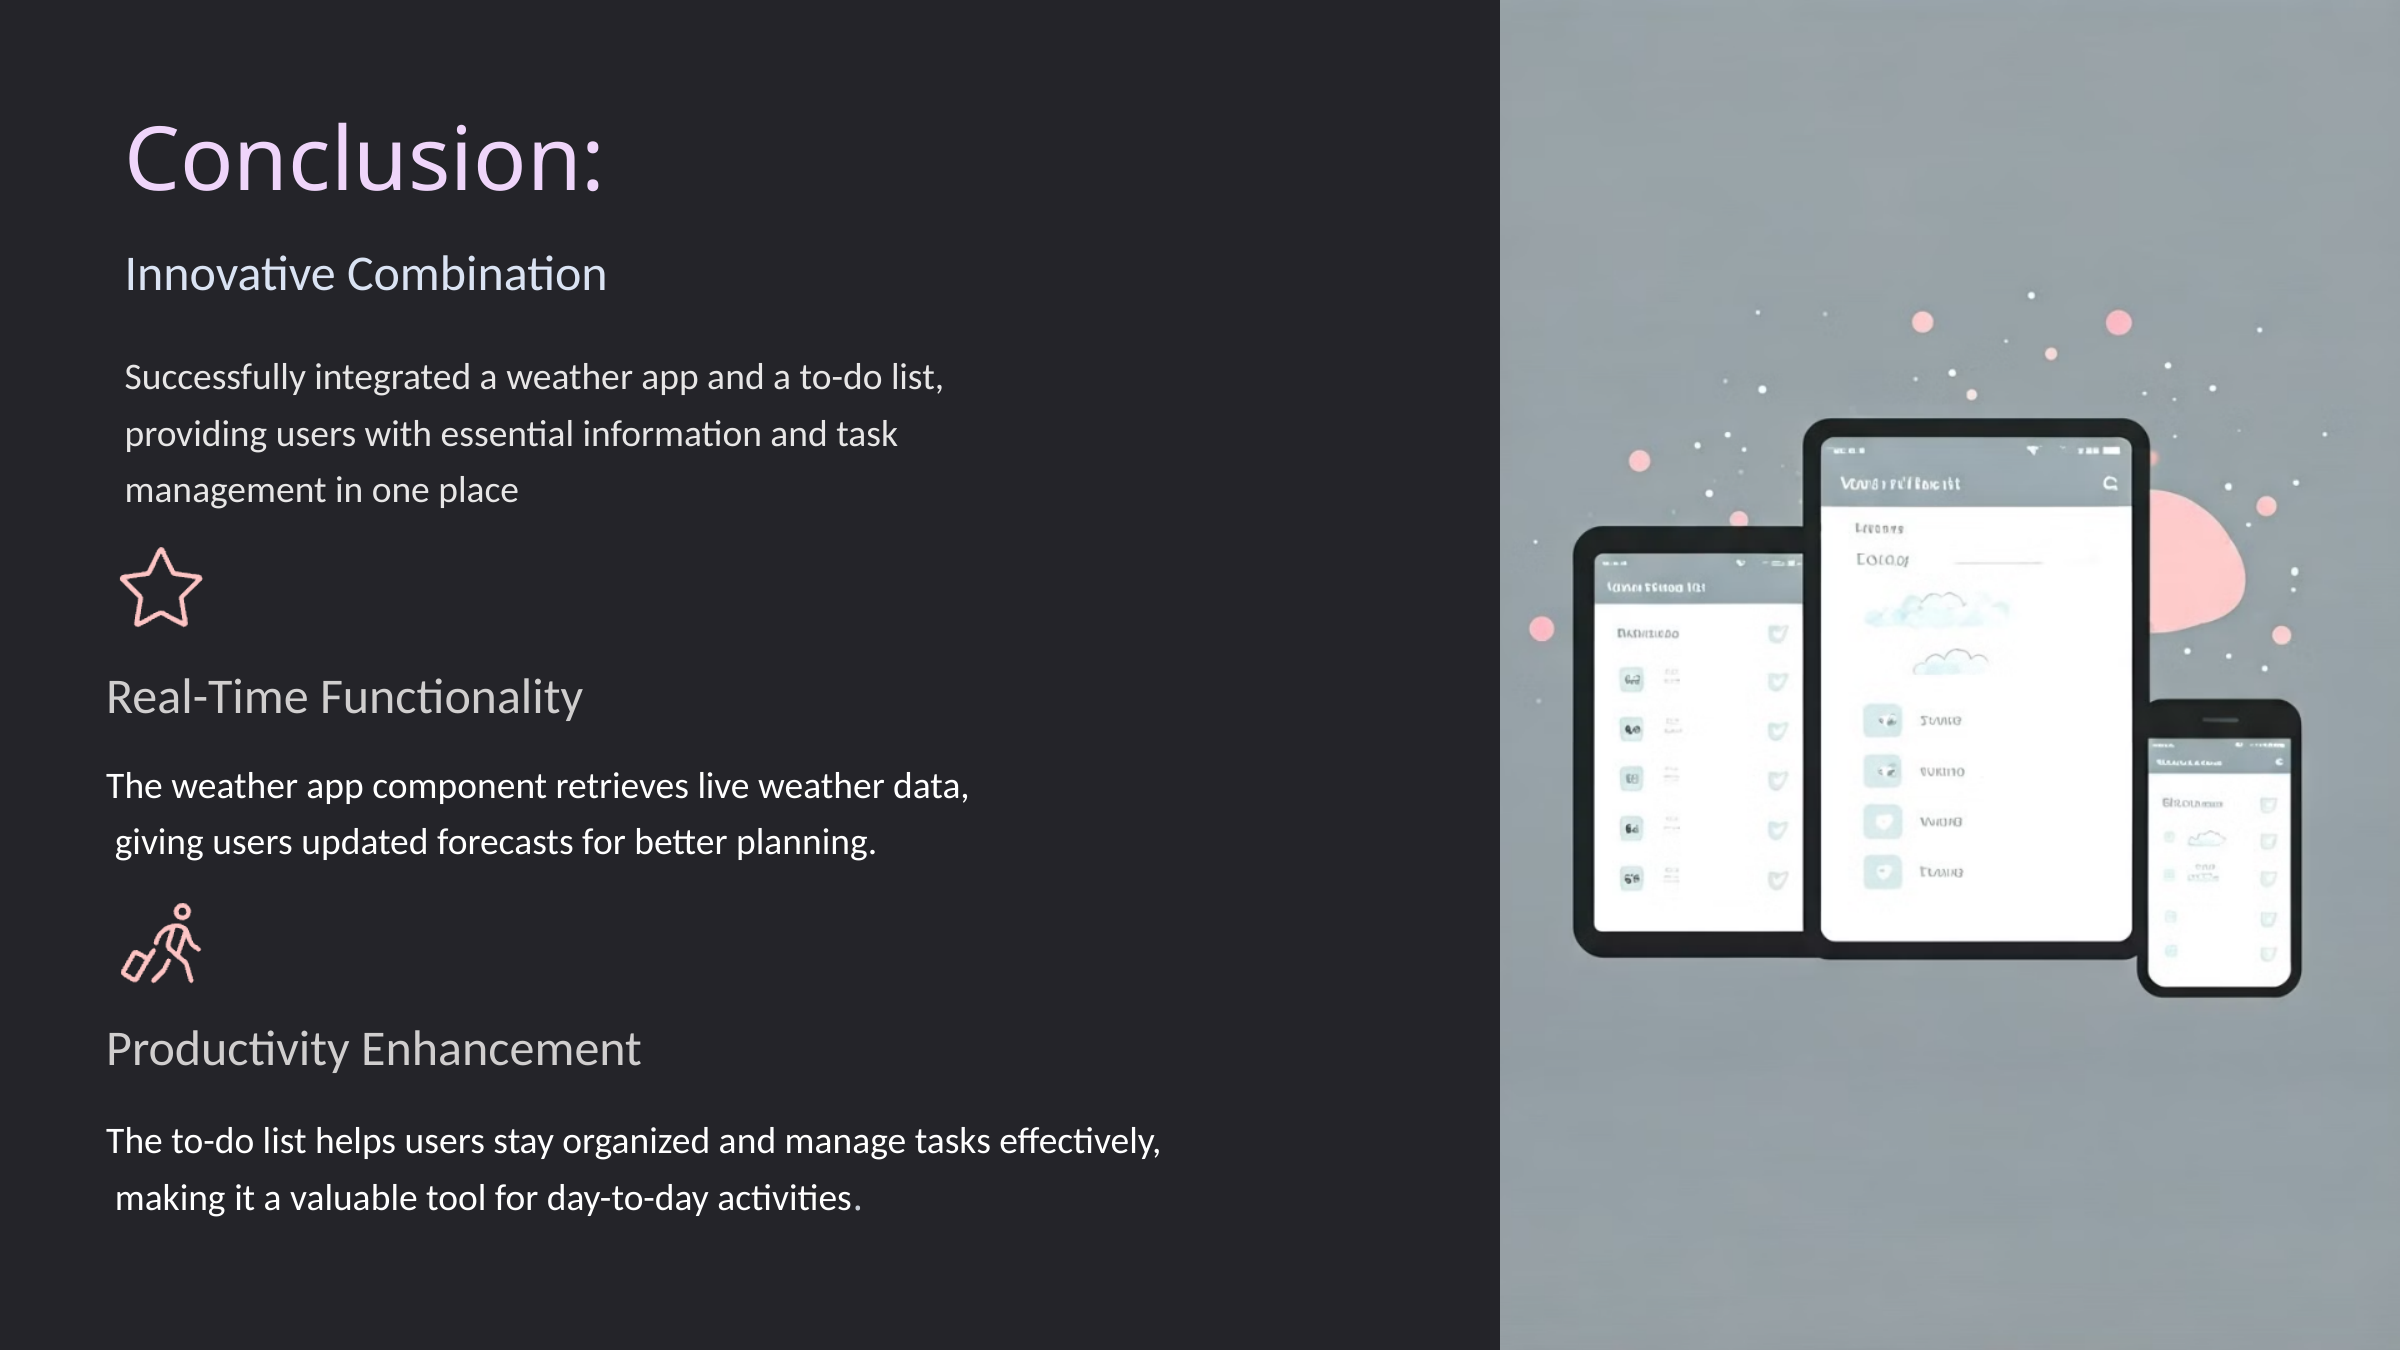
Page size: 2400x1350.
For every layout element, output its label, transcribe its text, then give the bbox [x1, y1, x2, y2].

text_box Conclusion: [124, 97, 1149, 210]
text_box The to-do list helps users stay organized and manage tasks effectively, making it a valuable tool for day-to-day activities. [106, 1105, 1357, 1163]
text_box Real-Time Functionality [106, 667, 589, 724]
text_box Innovative Combination [124, 244, 570, 321]
picture [116, 542, 206, 632]
text_box The weather app component retrieves live weather data, giving users updated forecasts for better planning. [106, 749, 1357, 807]
text_box Successfully integrated a weather app and a to-do list, providing users with essential information and task management in one place [124, 341, 941, 522]
text_box Productivity Enhancement [106, 1020, 552, 1076]
picture [116, 898, 206, 989]
picture [1499, 0, 2400, 1350]
